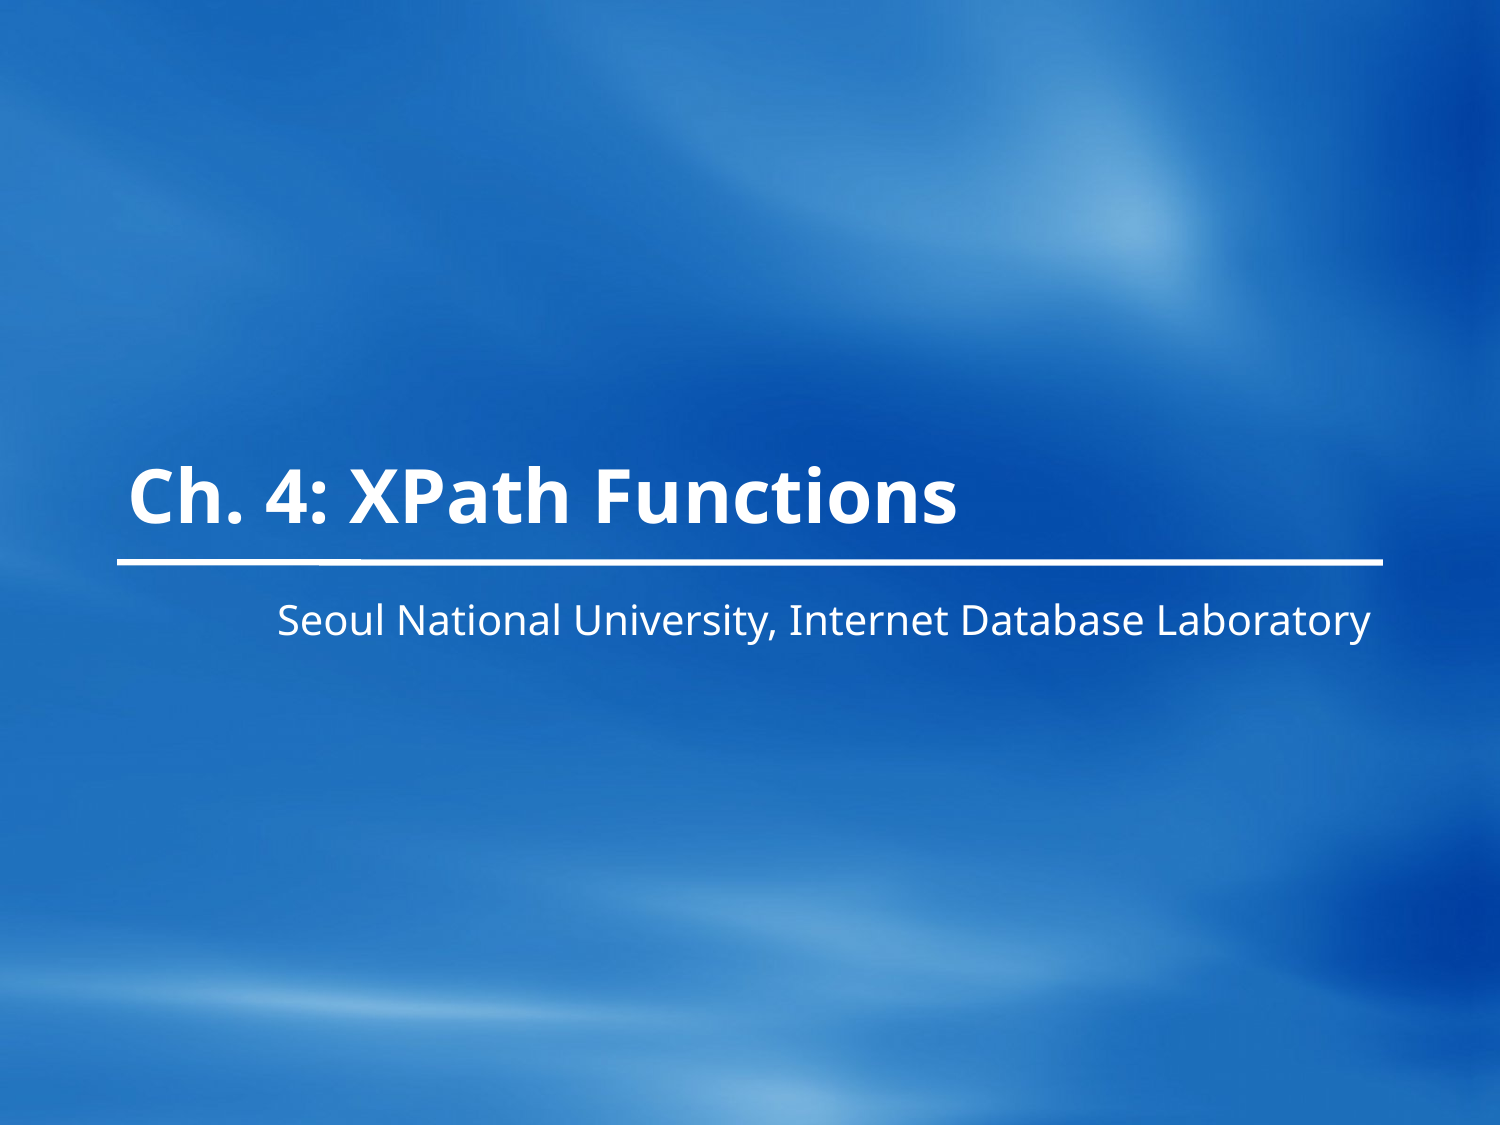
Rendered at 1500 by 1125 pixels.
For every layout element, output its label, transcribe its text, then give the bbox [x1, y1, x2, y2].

picture [0, 0, 1500, 1125]
title Ch. 4: XPath Functions [112, 304, 1388, 546]
subtitle Seoul National University, Internet Database Laboratory [113, 585, 1387, 874]
